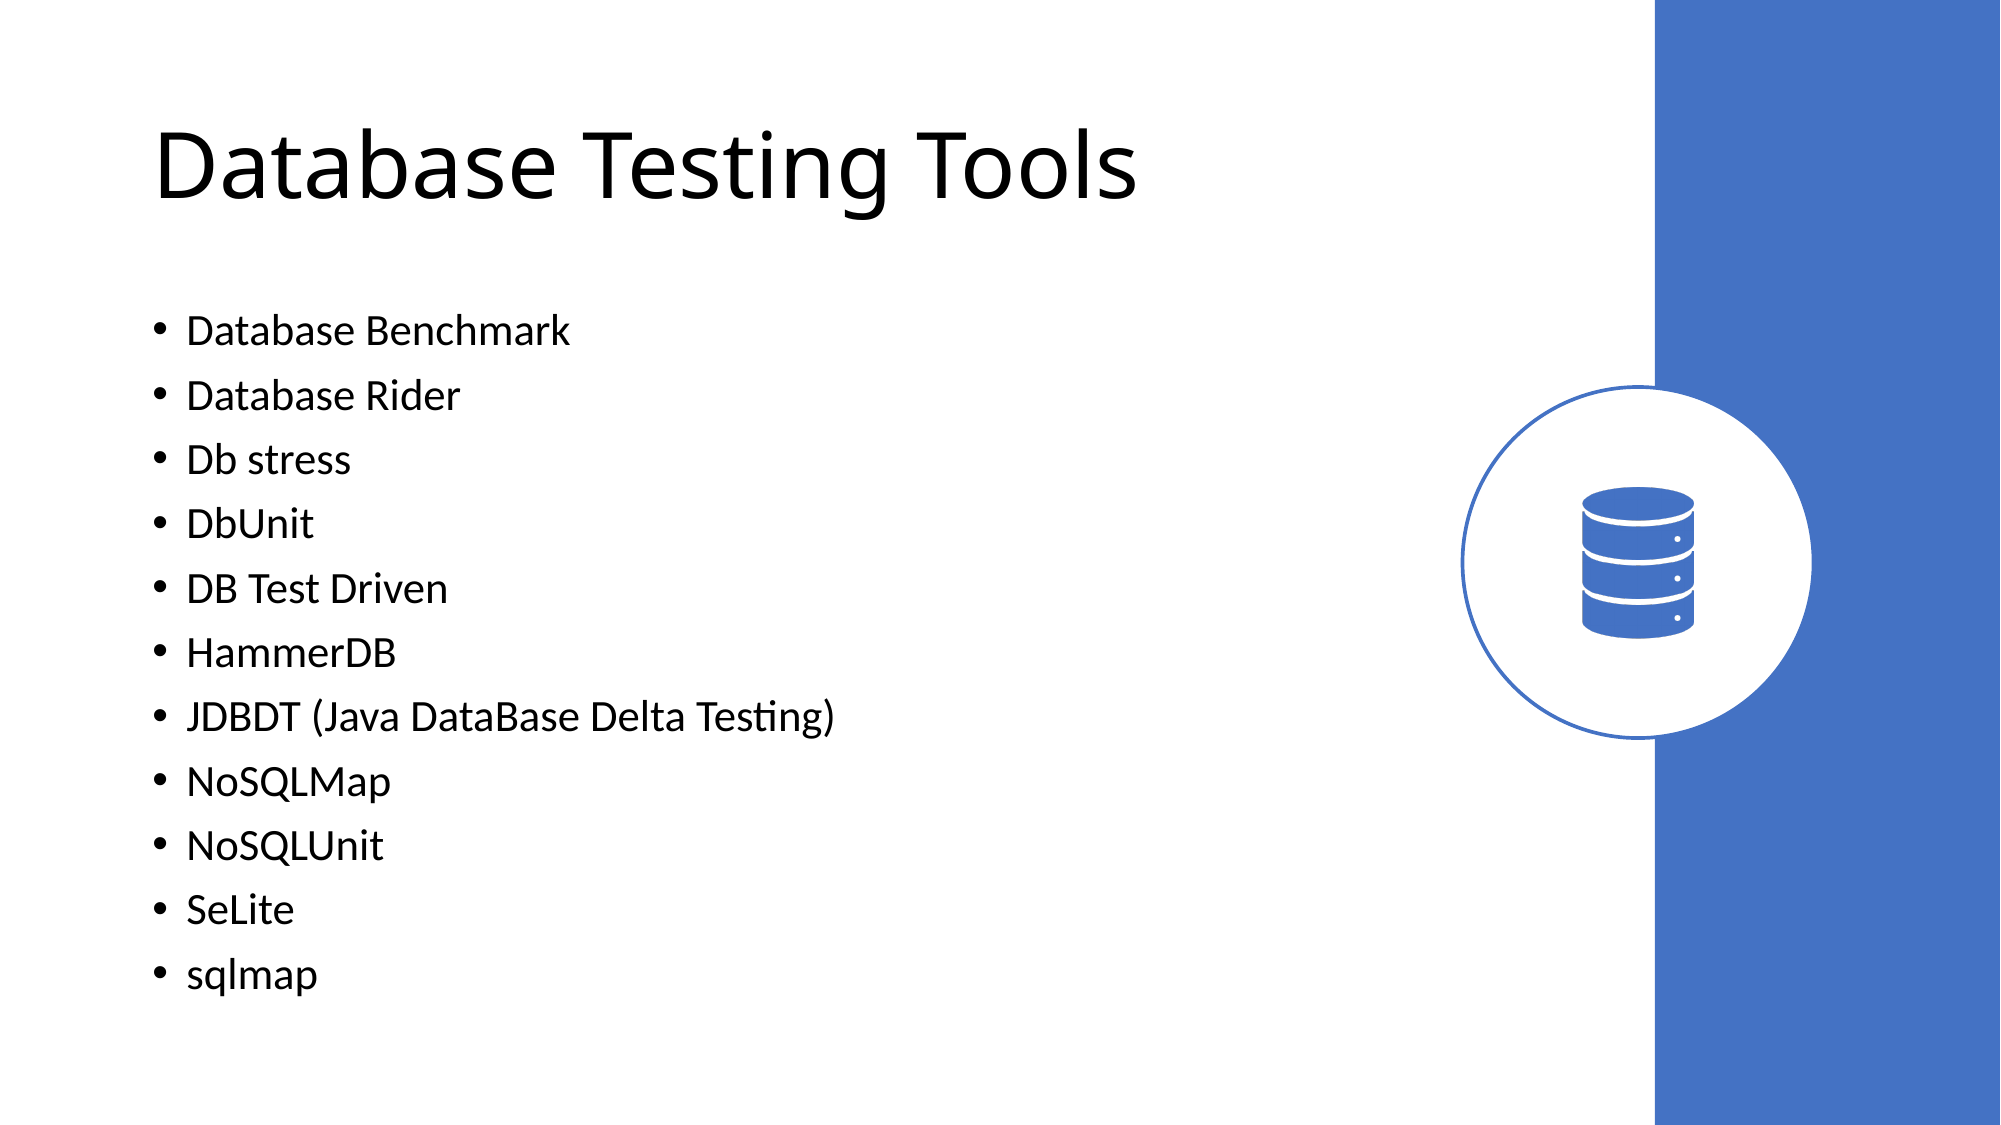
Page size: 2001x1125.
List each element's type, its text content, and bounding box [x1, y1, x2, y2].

list Database Benchmark Database Rider Db stress DbUnit DB Test Driven HammerDB JDBDT (Java DataBase Delta Testing) NoSQLMap NoSQLUnit SeLite sqlmap [137, 299, 1413, 1014]
picture [1544, 468, 1732, 657]
title Database Testing Tools [137, 59, 1863, 278]
